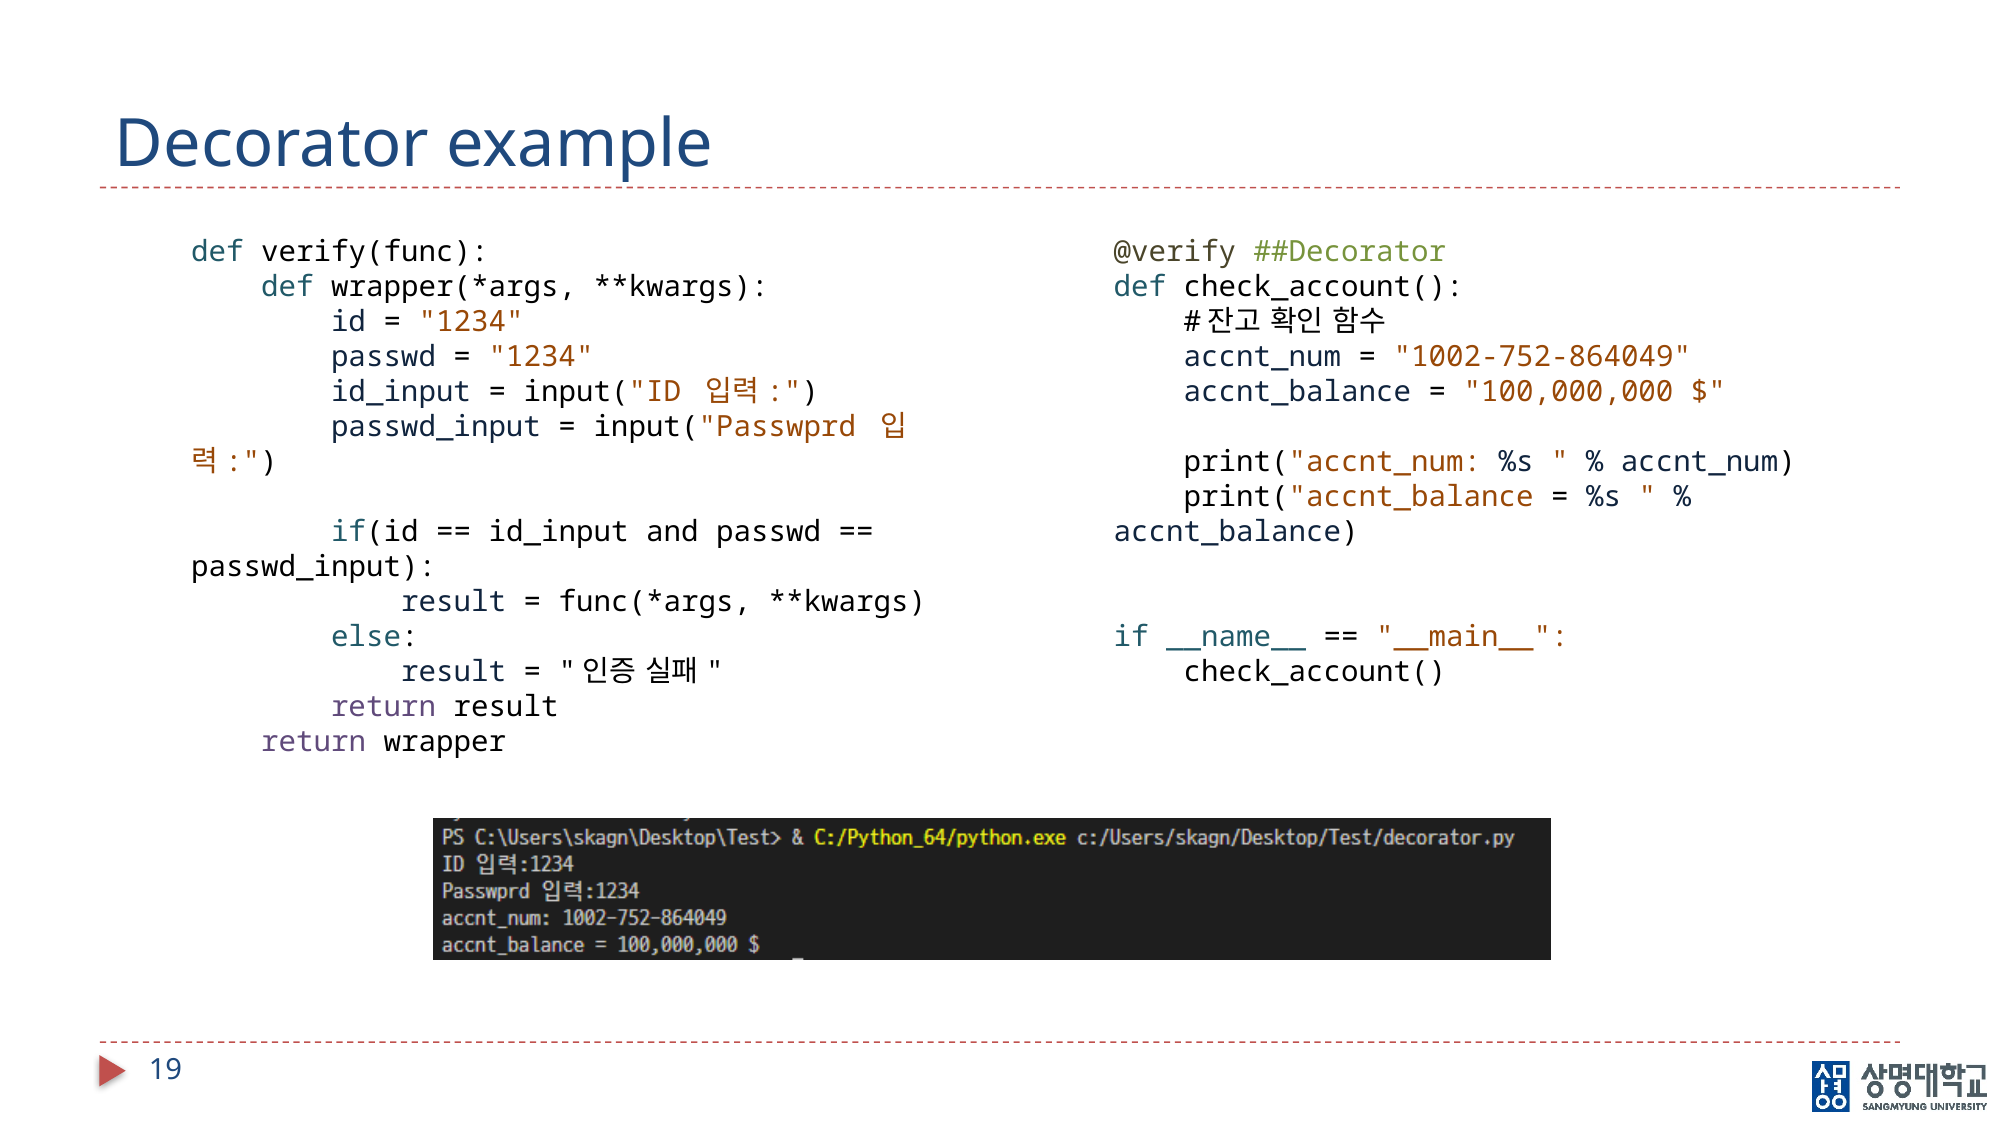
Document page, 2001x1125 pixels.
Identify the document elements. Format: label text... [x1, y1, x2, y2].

picture [1812, 1061, 1987, 1112]
slide_number 19 [133, 1042, 568, 1103]
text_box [175, 224, 1824, 736]
title Decorator example [99, 24, 1900, 188]
picture [433, 818, 1552, 960]
